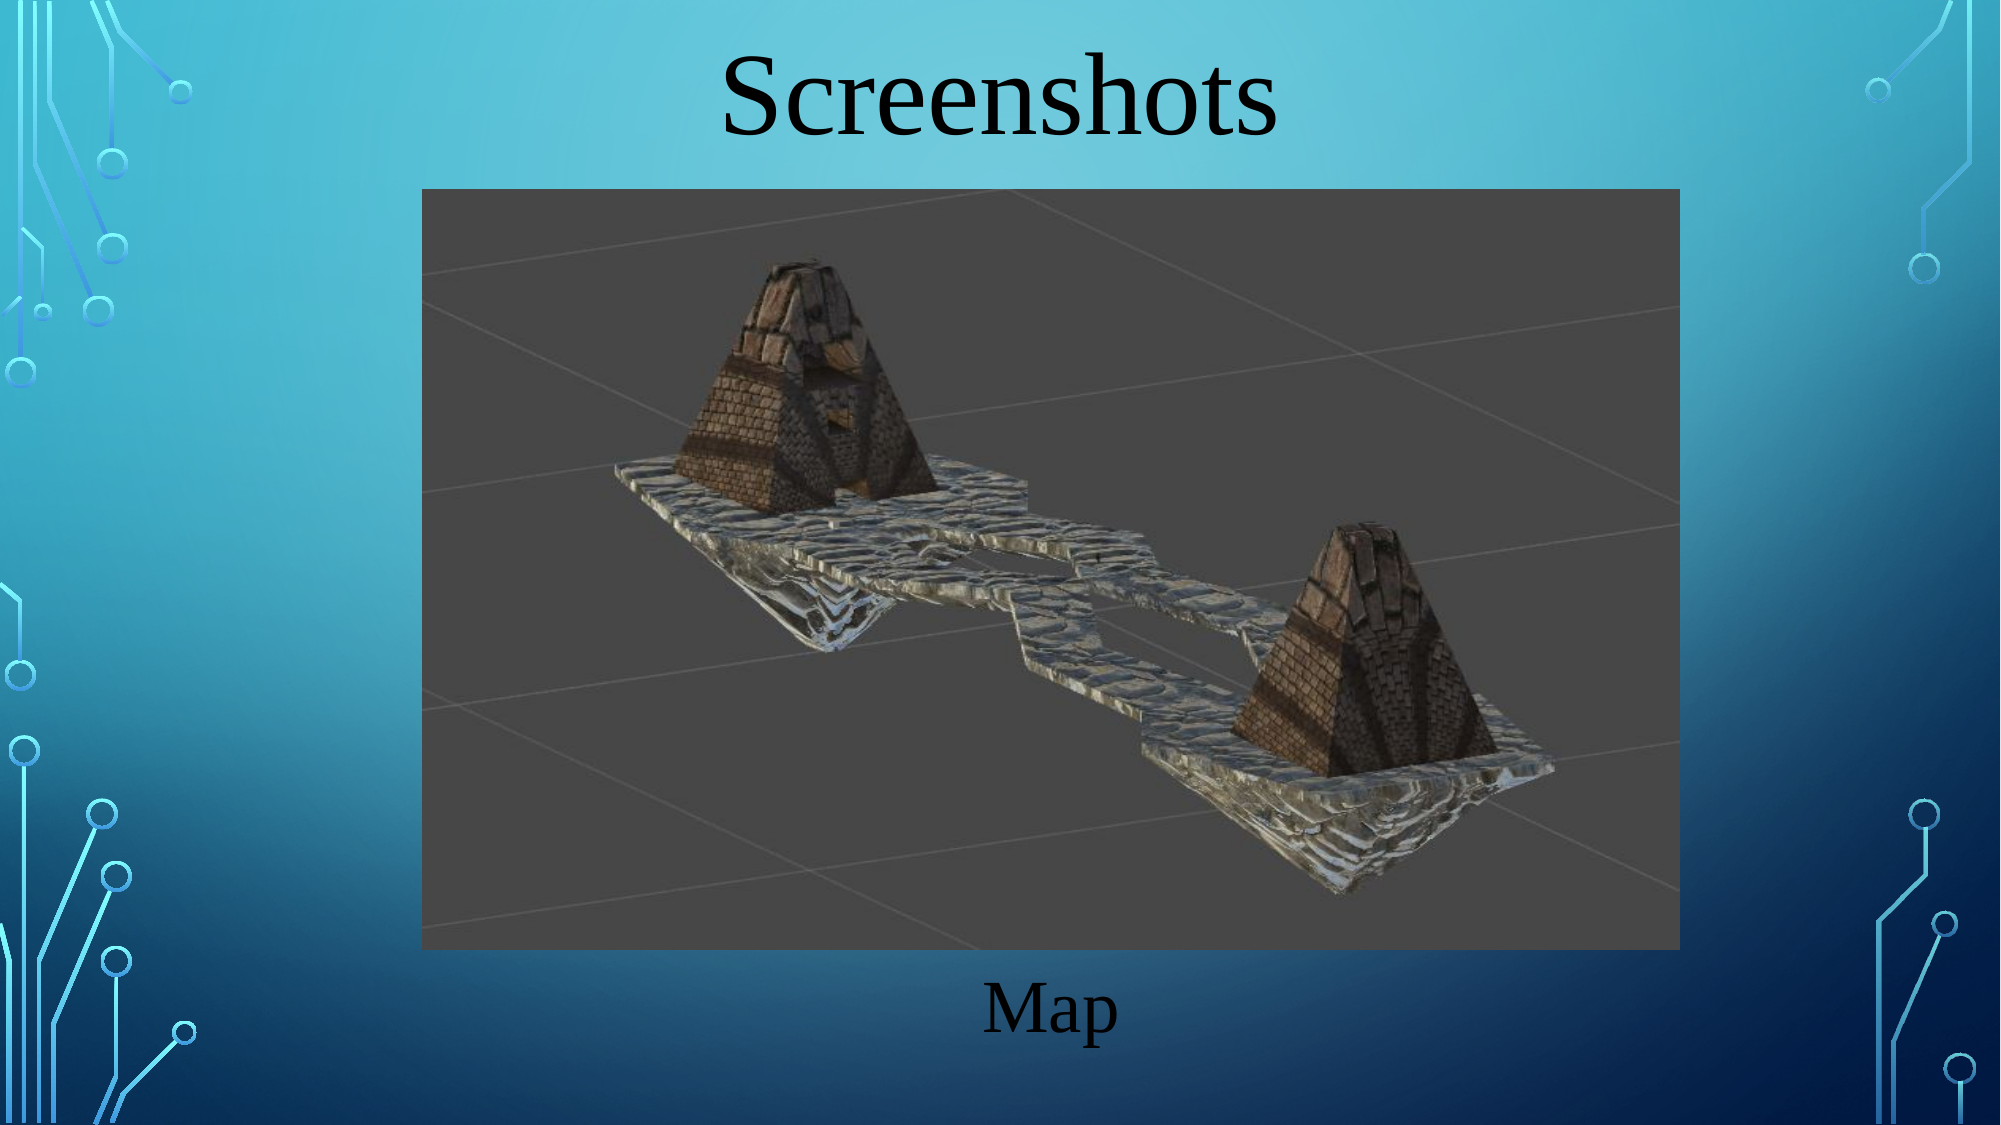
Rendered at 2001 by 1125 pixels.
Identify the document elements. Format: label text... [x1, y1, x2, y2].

title Screenshots [187, 25, 1813, 169]
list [422, 189, 1681, 951]
text_box Map [967, 951, 1135, 1055]
